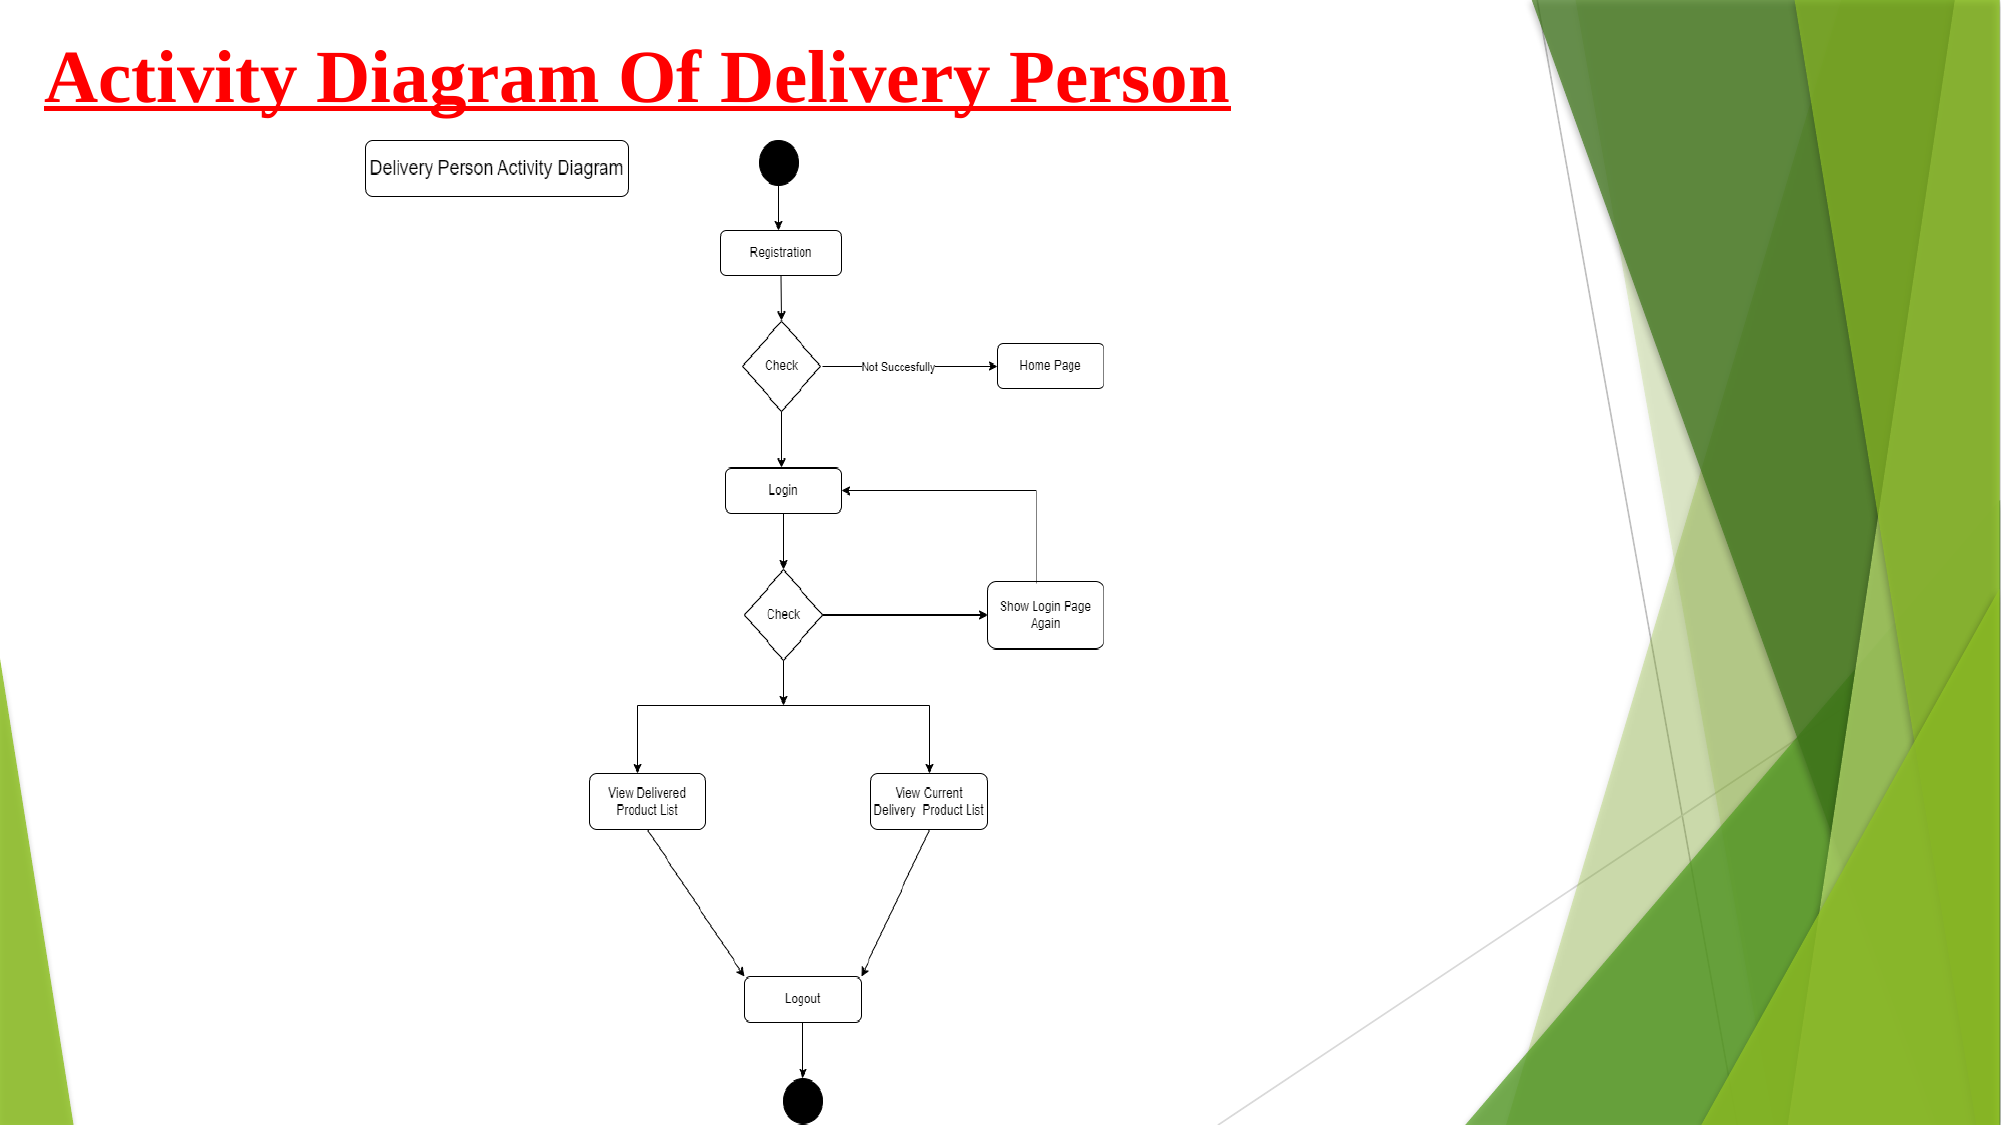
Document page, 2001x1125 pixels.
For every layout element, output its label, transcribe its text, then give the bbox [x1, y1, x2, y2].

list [364, 140, 1105, 1125]
title Activity Diagram Of Delivery Person [29, 19, 1440, 143]
